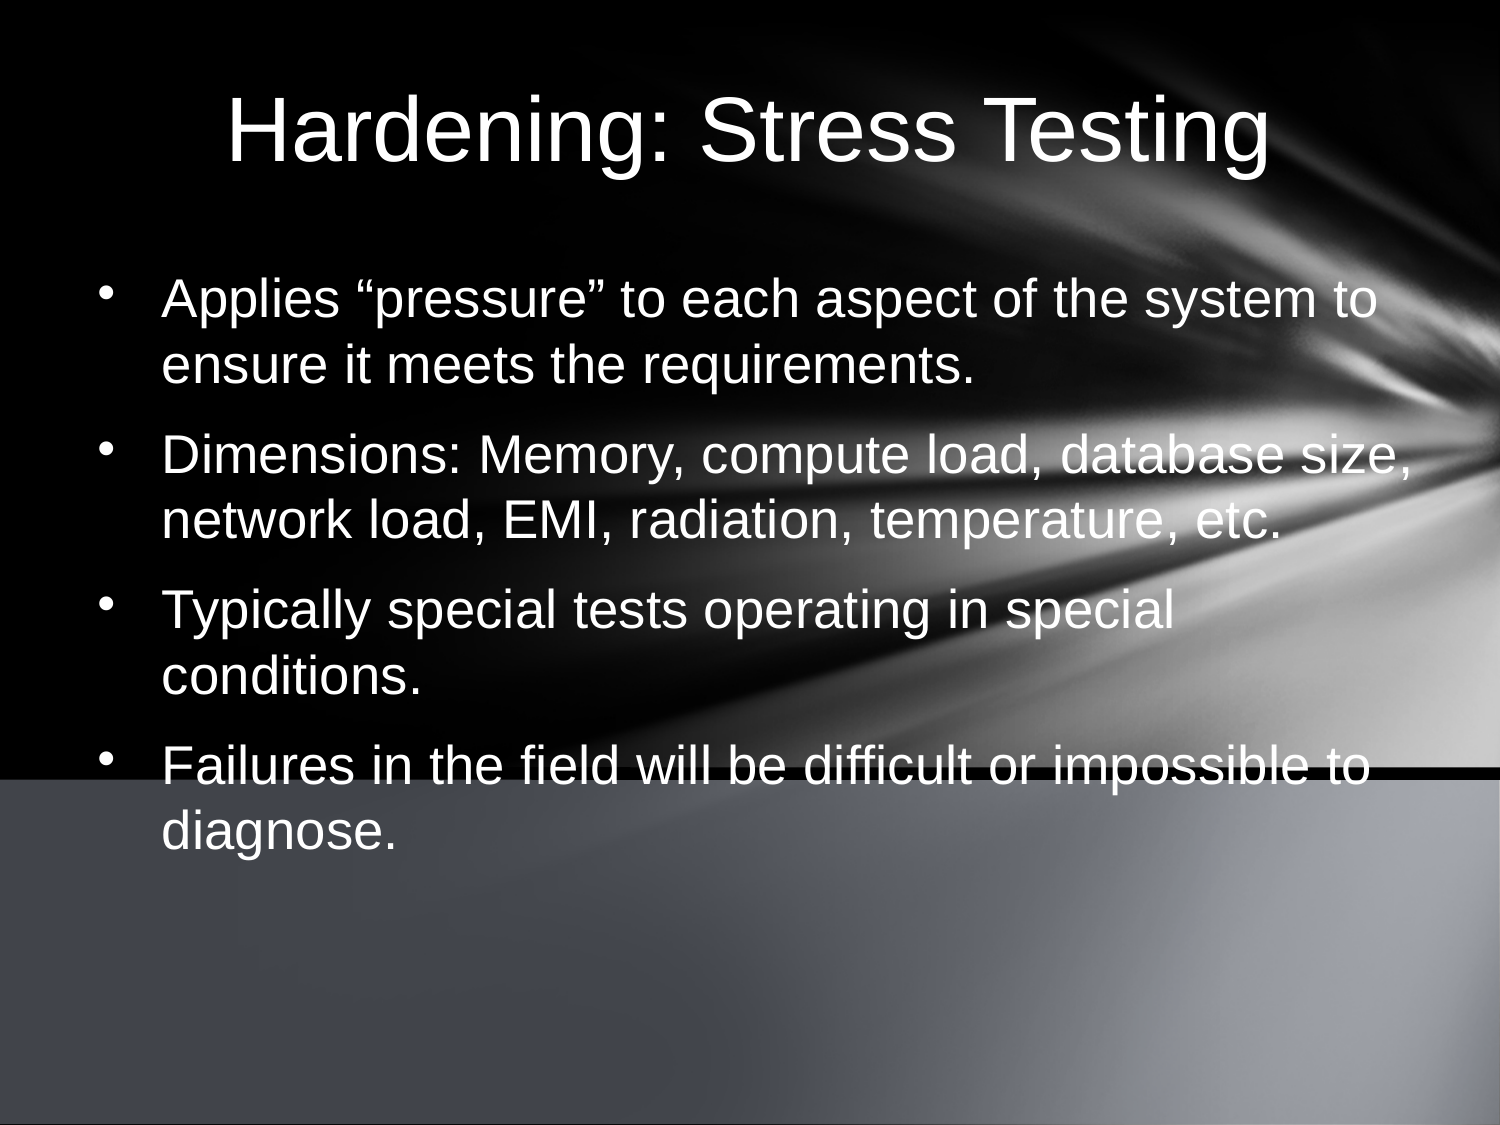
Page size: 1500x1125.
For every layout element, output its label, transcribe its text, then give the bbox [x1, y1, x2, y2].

text_box Applies “pressure” to each aspect of the system to ensure it meets the requirements. Dimensions: Memory, compute load, database size, network load, EMI, radiation, temperature, etc. Typically special tests operating in special conditions. Failures in the field will be difficult or impossible to diagnose. [75, 263, 1425, 915]
text_box Hardening: Stress Testing [119, 69, 1380, 180]
picture [0, 0, 1500, 767]
